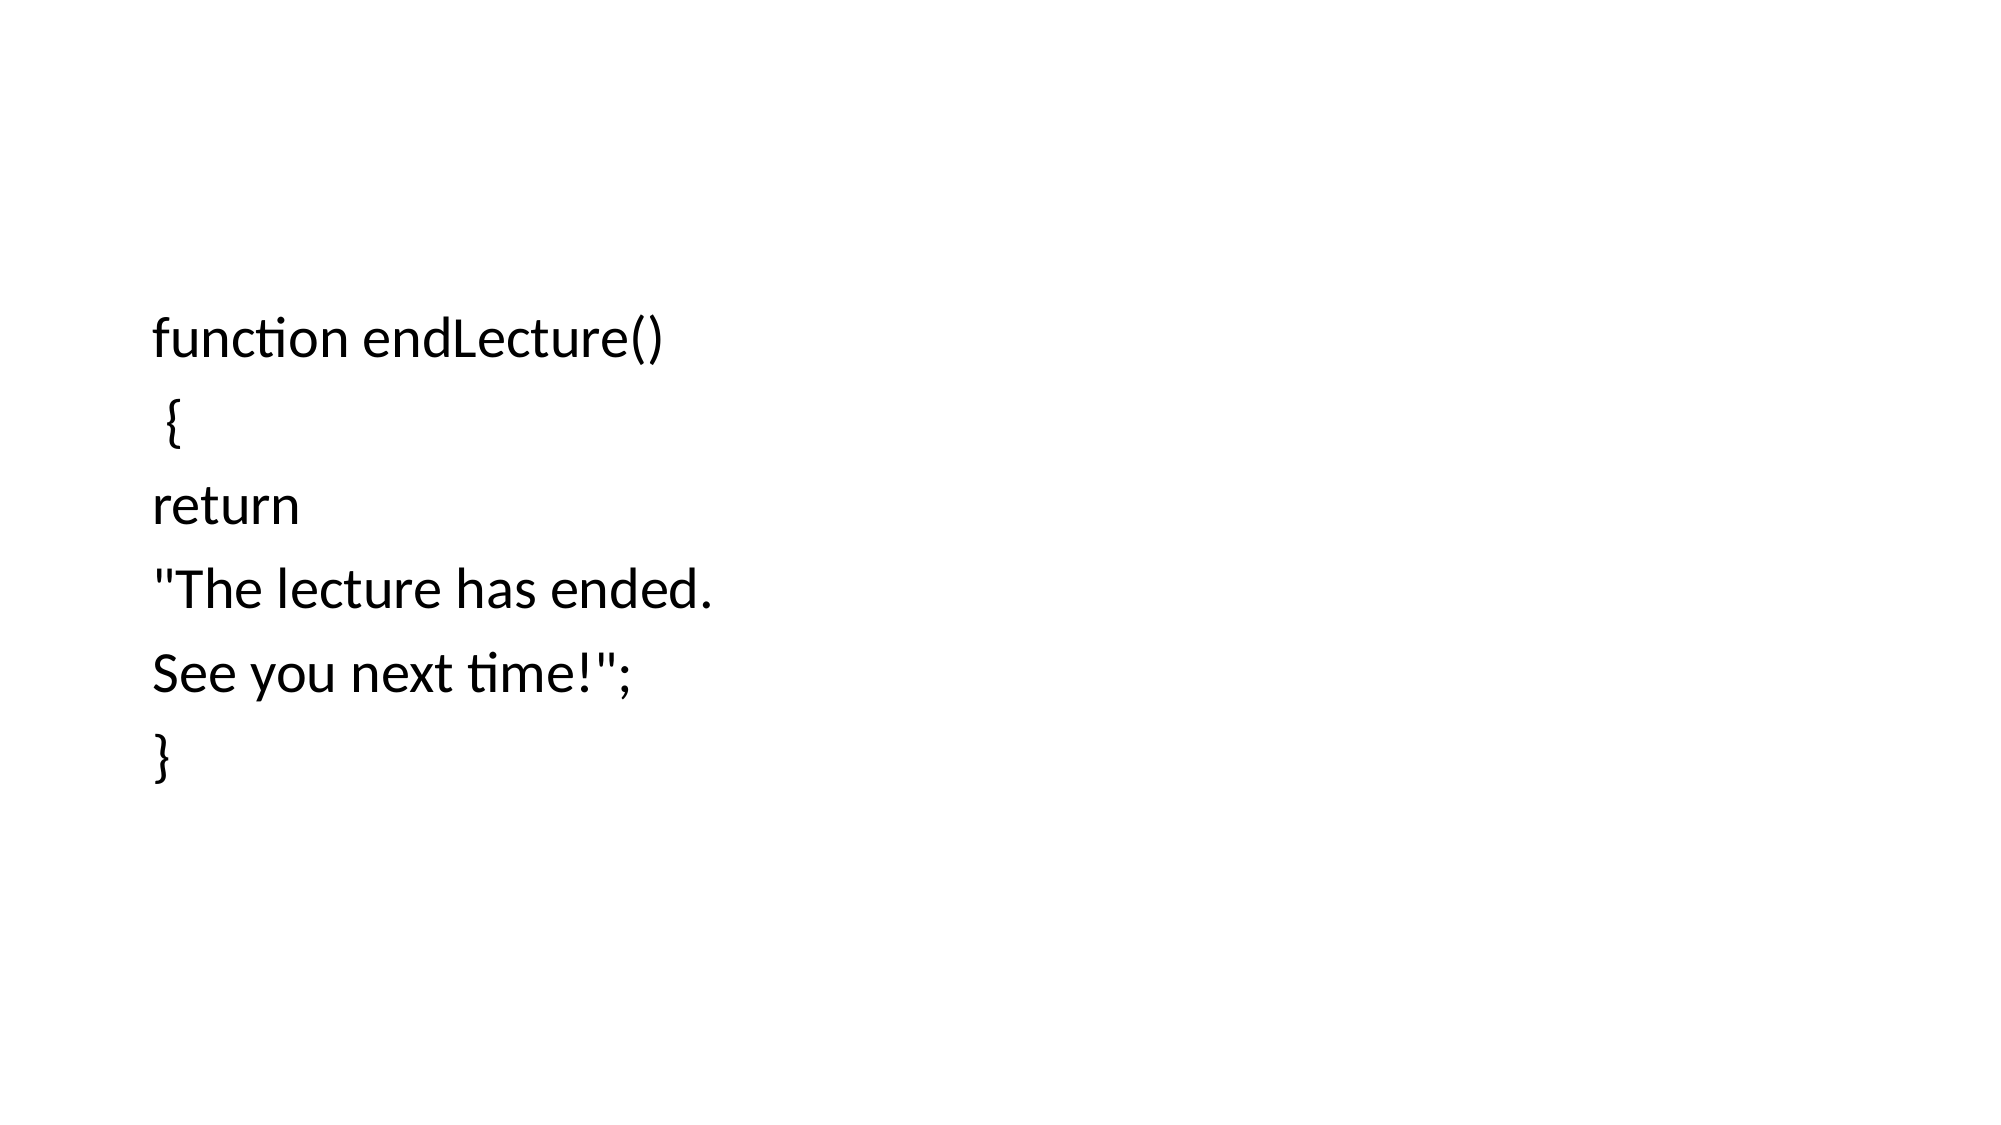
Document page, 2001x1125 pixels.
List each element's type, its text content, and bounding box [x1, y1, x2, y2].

list function endLecture() { return "The lecture has ended. See you next time!"; } [137, 299, 1863, 1014]
